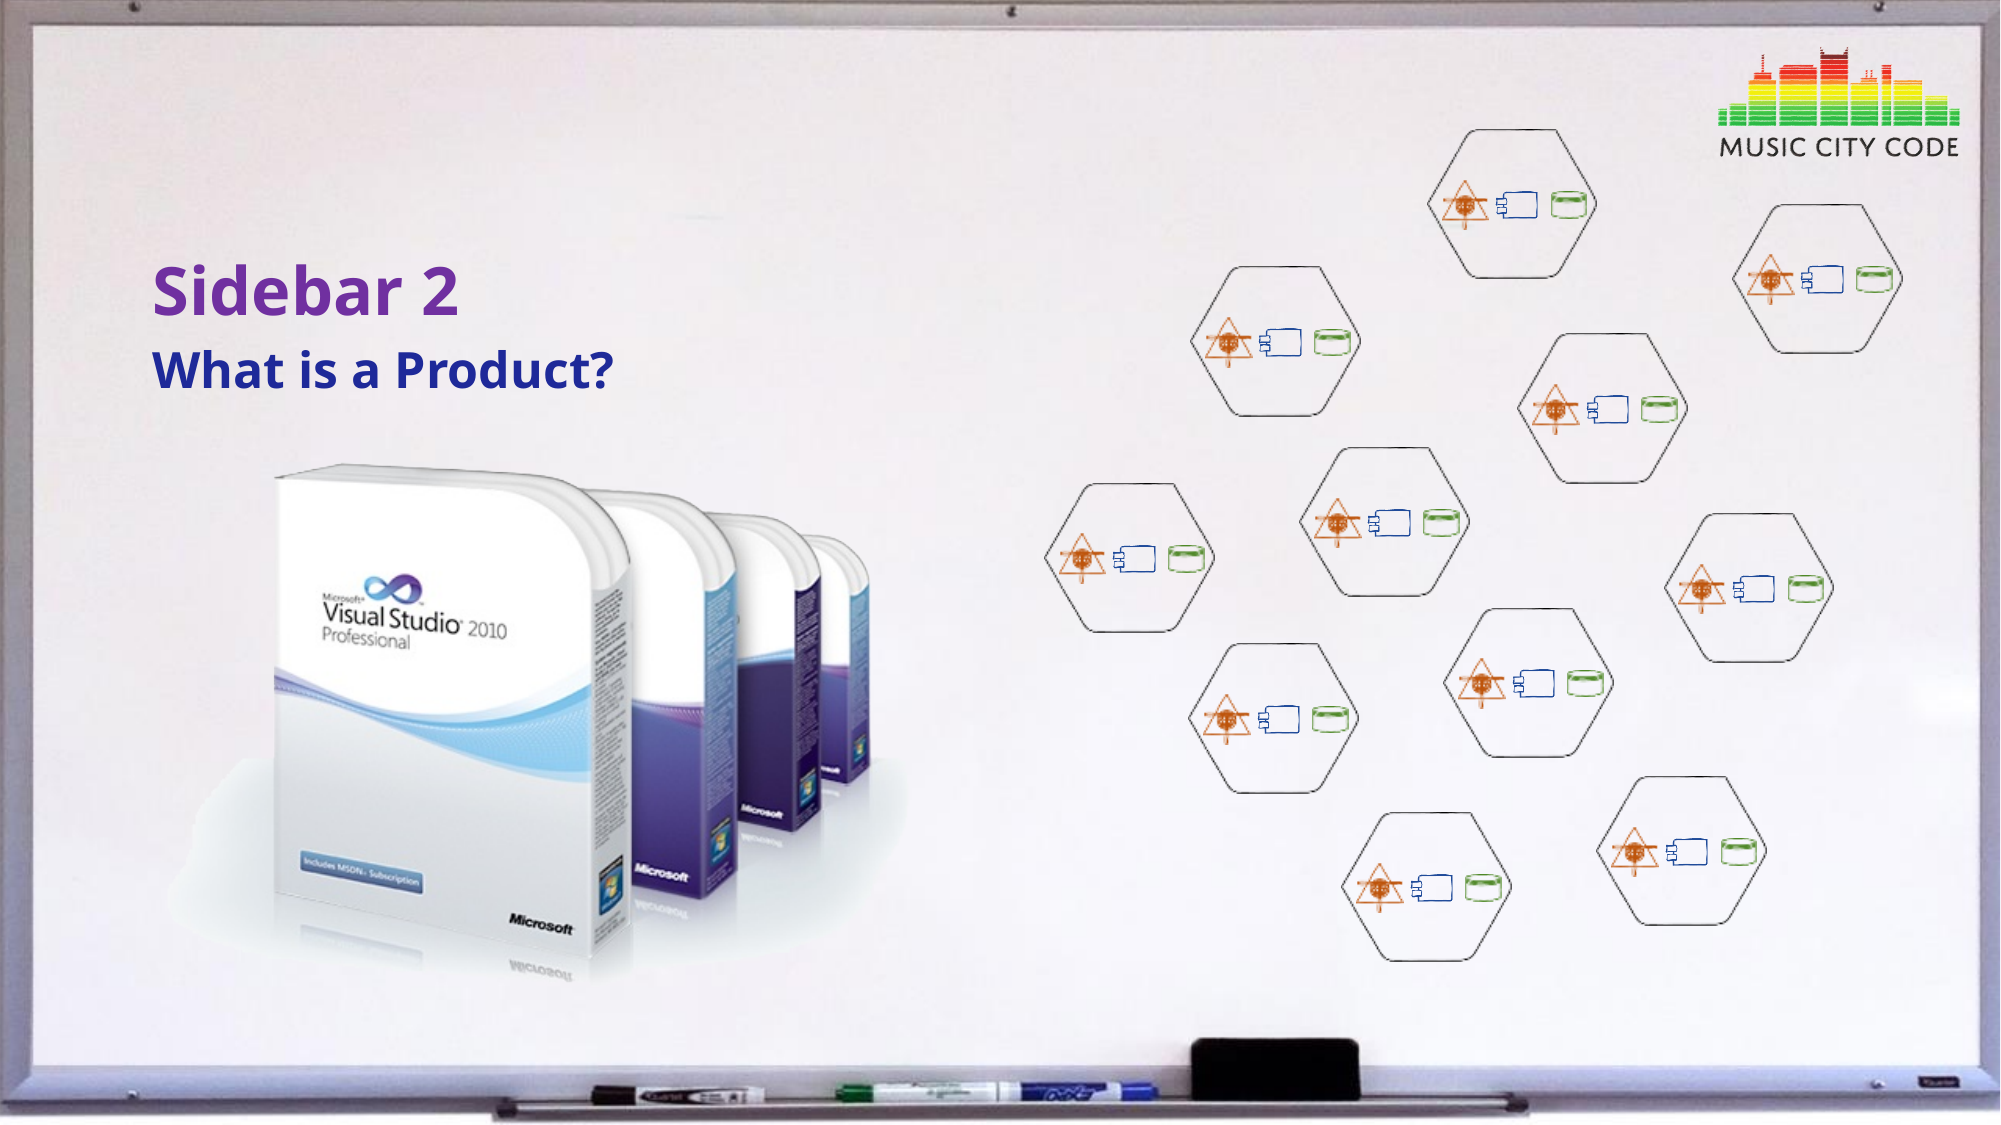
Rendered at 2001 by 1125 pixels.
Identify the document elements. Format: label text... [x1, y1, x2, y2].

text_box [1044, 483, 1215, 633]
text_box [1596, 776, 1767, 926]
list What is a Product? [137, 337, 783, 447]
picture [0, 0, 2001, 1125]
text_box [1341, 812, 1512, 962]
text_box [1664, 513, 1834, 663]
title Sidebar 2 [137, 75, 783, 337]
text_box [1188, 643, 1359, 794]
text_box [1299, 447, 1470, 597]
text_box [1190, 266, 1361, 417]
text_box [1732, 204, 1903, 354]
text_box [1443, 608, 1614, 758]
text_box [1517, 333, 1688, 484]
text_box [1427, 129, 1597, 279]
